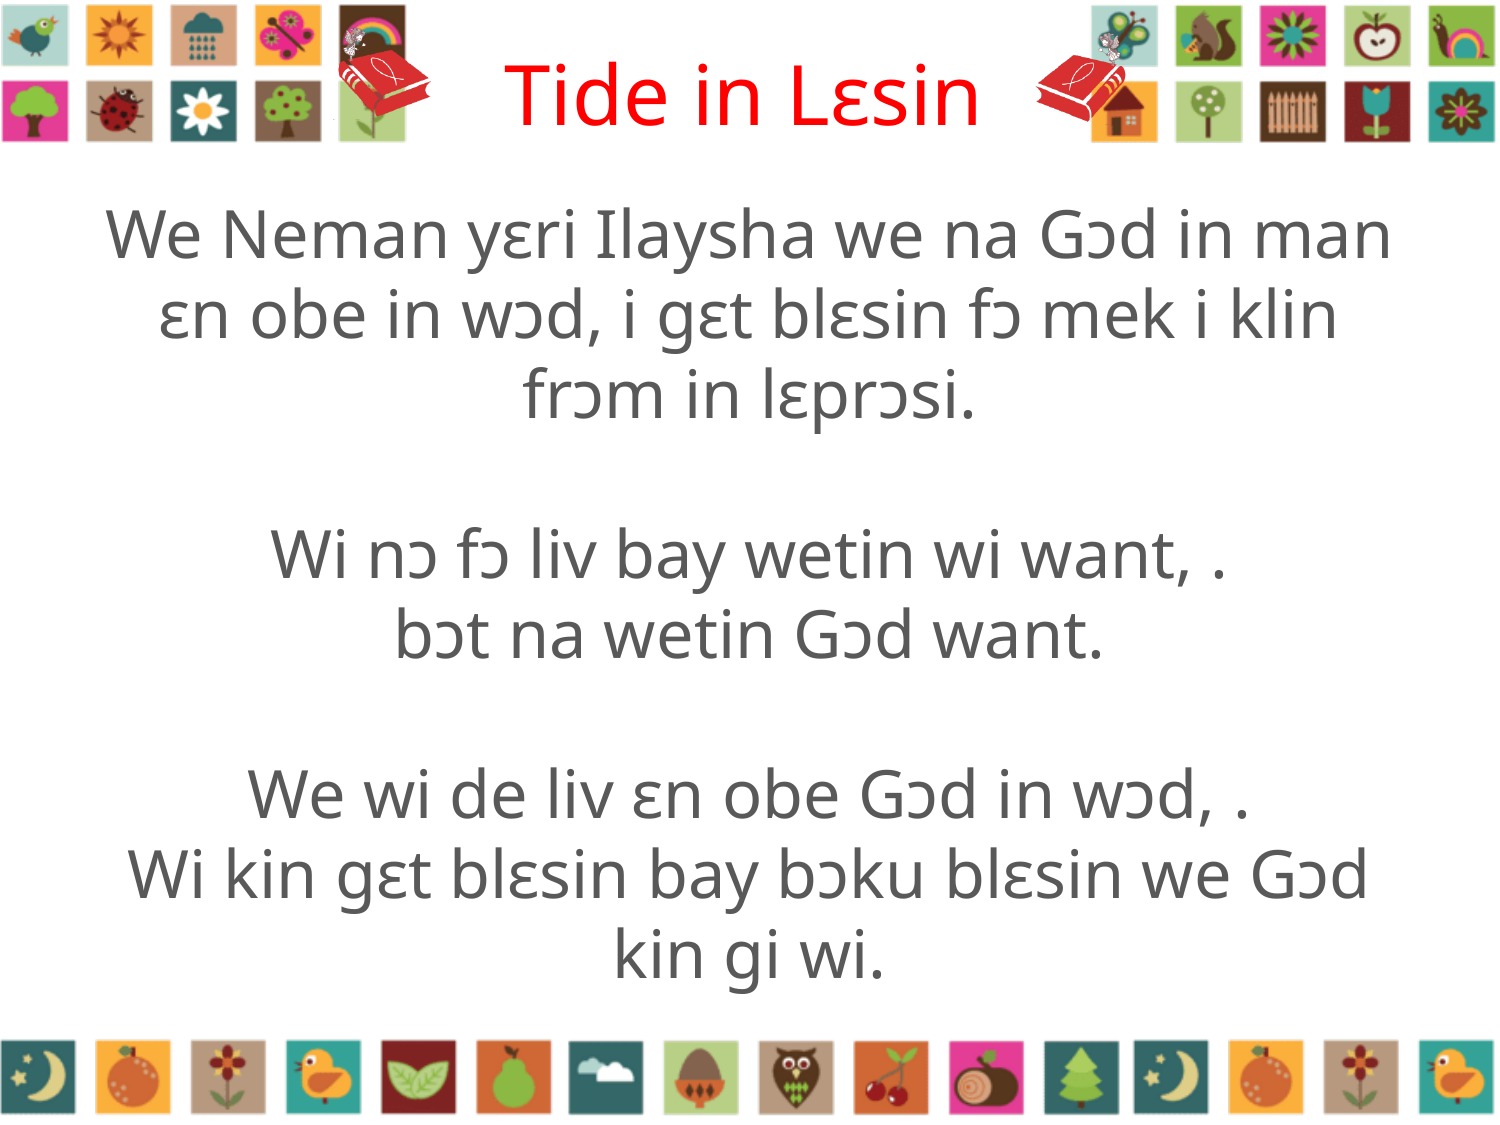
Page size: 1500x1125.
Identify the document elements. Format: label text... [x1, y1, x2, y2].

picture [1003, 3, 1500, 150]
text_box We Neman yɛri Ilaysha we na Gɔd in man ɛn obe in wɔd, i gɛt blɛsin fɔ mek i klin frɔm in lɛprɔsi. Wi nɔ fɔ liv bay wetin wi want, . bɔt na wetin Gɔd want. We wi de liv ɛn obe Gɔd in wɔd, . Wi kin gɛt blɛsin bay bɔku blɛsin we Gɔd kin gi wi. [76, 184, 1424, 999]
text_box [0, 1028, 1500, 1118]
picture [0, 3, 463, 150]
text_box Tide in Lɛsin [424, 35, 1077, 150]
